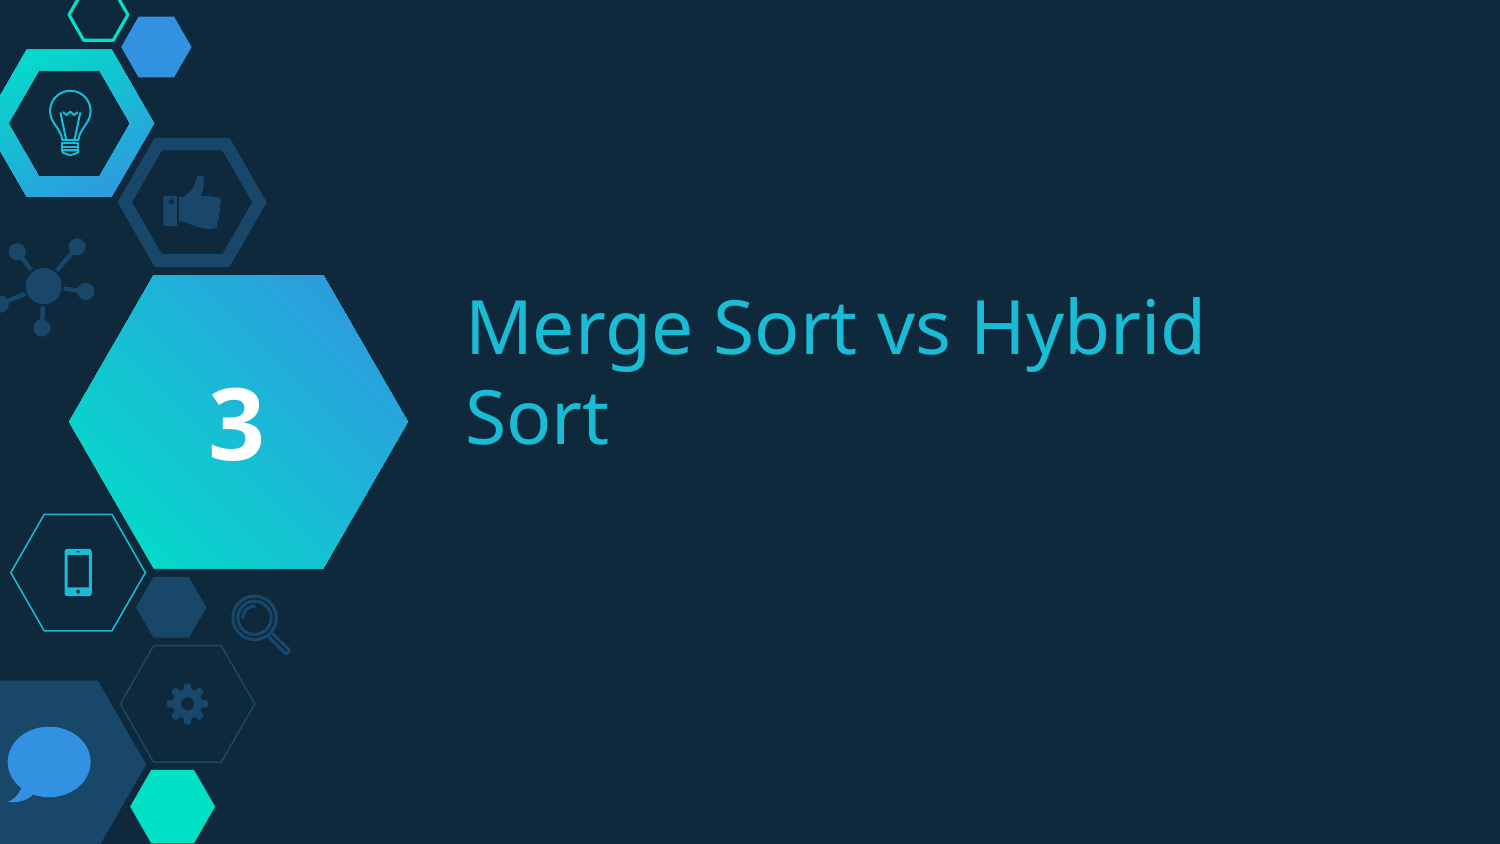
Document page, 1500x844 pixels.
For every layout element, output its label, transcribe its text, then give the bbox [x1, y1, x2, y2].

text_box 3 [67, 274, 407, 566]
title Merge Sort vs Hybrid Sort [450, 284, 1375, 475]
